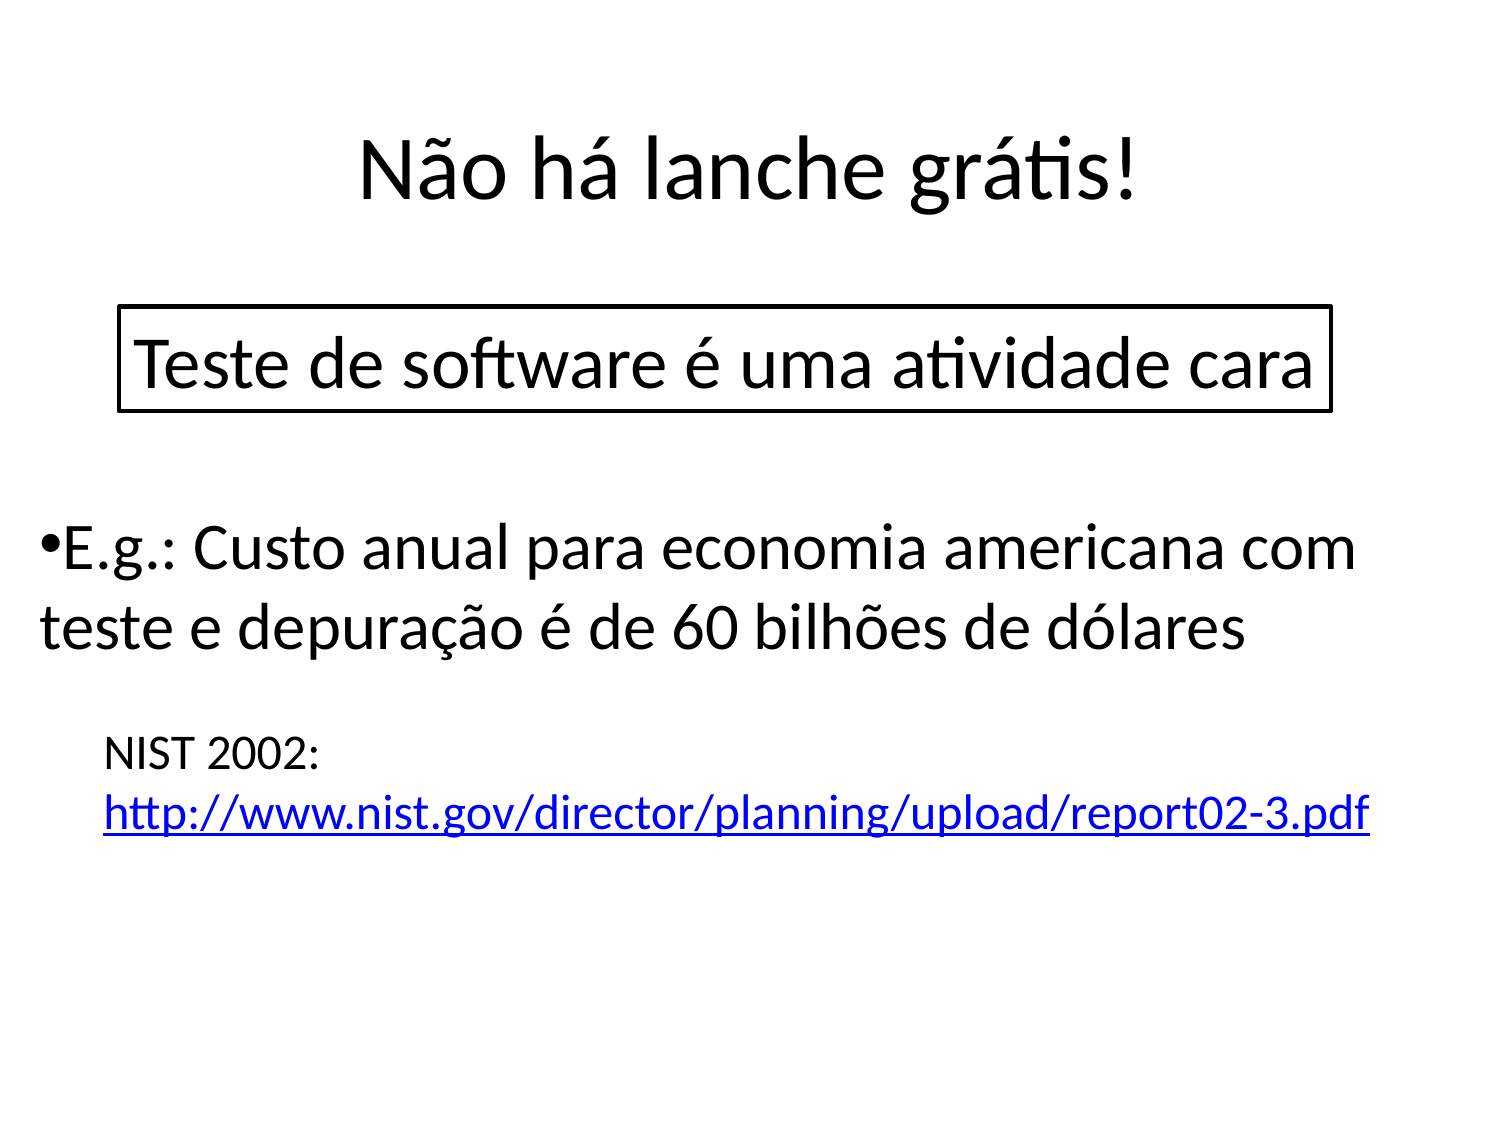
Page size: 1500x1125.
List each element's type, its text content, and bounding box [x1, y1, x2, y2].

text_box E.g.: Custo anual para economia americana com teste e depuração é de 60 bilhões de dólares [24, 487, 1450, 1025]
text_box NIST 2002: http://www.nist.gov/director/planning/upload/report02-3.pdf [88, 712, 1464, 908]
text_box Não há lanche grátis! [74, 45, 1425, 233]
text_box Teste de software é uma atividade cara [117, 304, 1333, 413]
